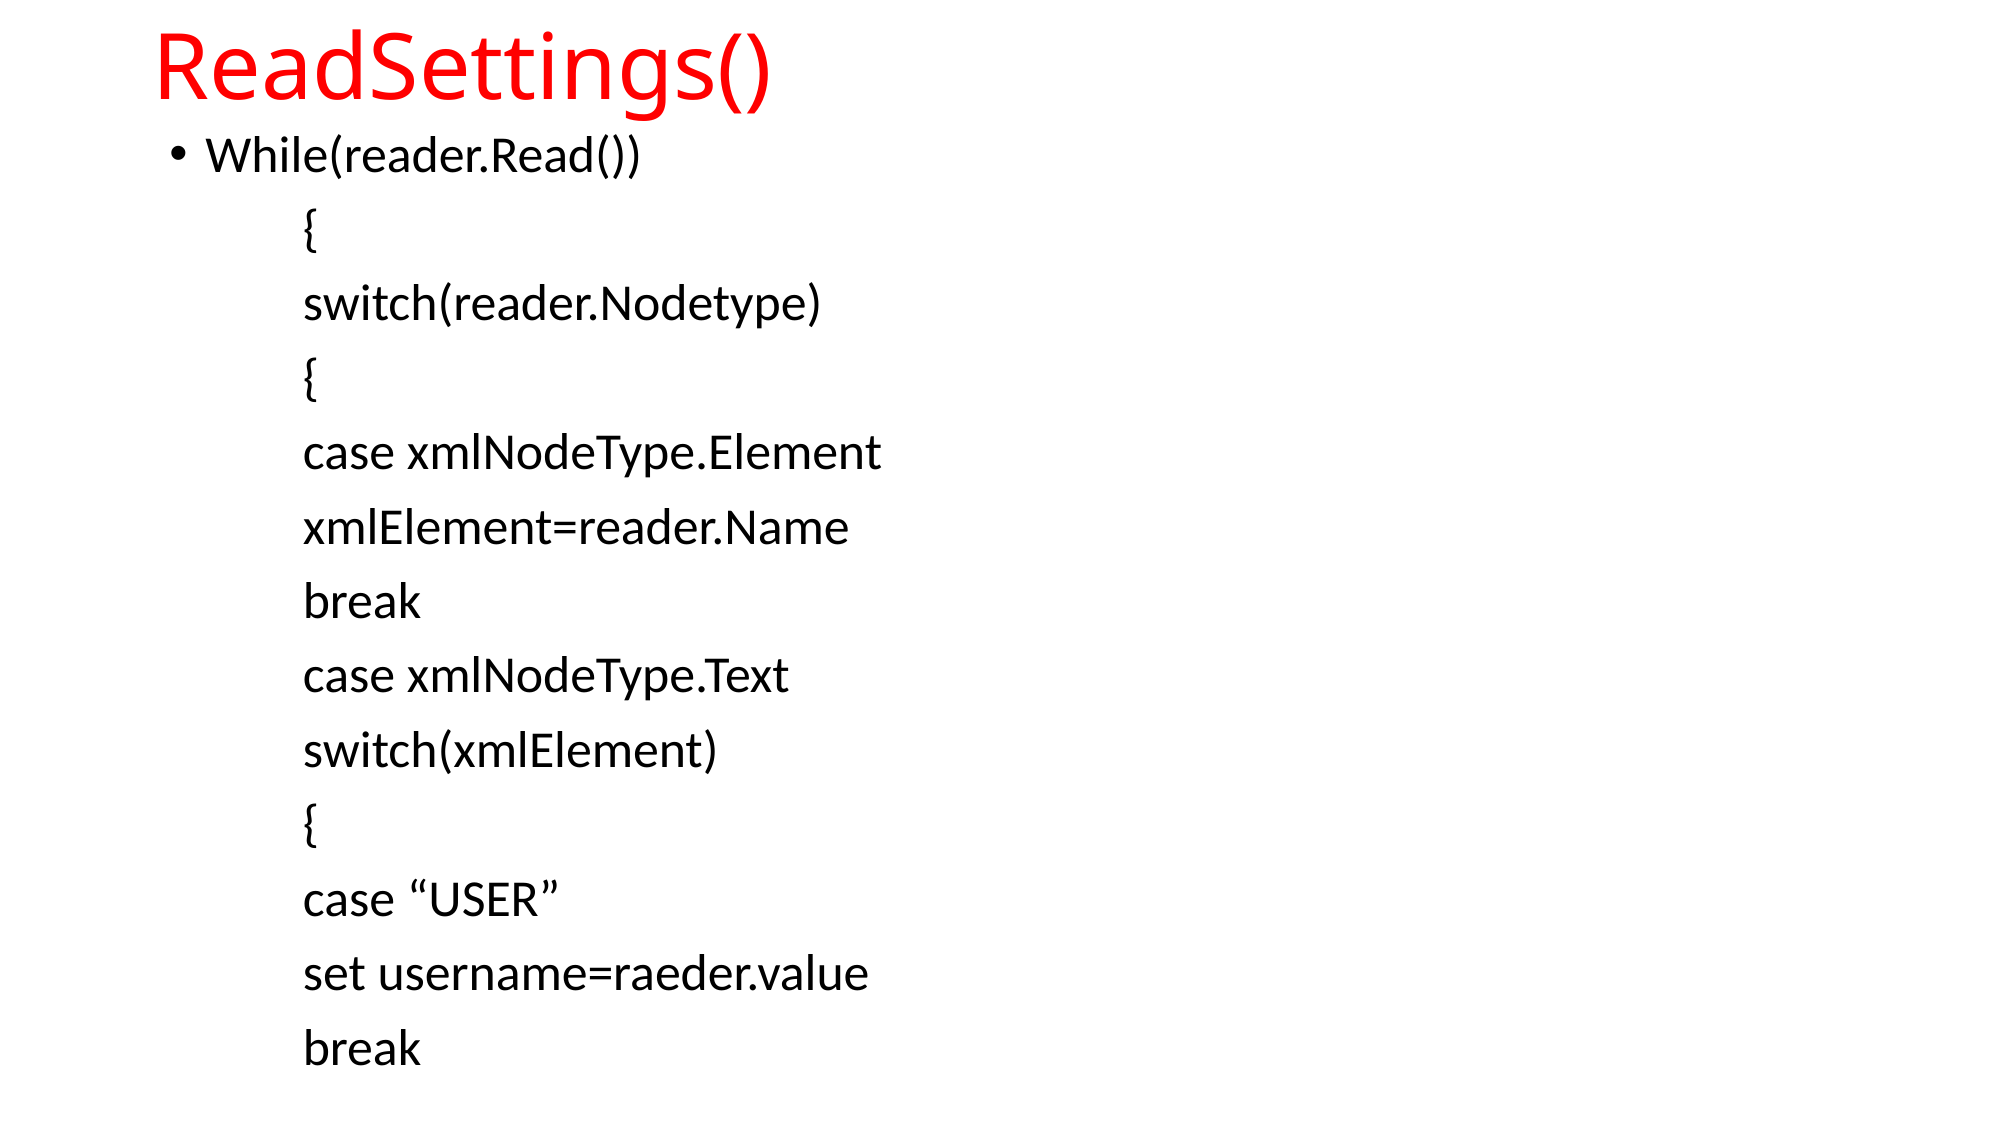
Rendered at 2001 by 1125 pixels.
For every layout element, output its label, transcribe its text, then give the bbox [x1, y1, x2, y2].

list While(reader.Read()) { switch(reader.Nodetype) { case xmlNodeType.Element xmlElement=reader.Name break case xmlNodeType.Text switch(xmlElement) { case “USER” set username=raeder.value break [154, 119, 1880, 1091]
title ReadSettings() [137, 0, 1863, 141]
